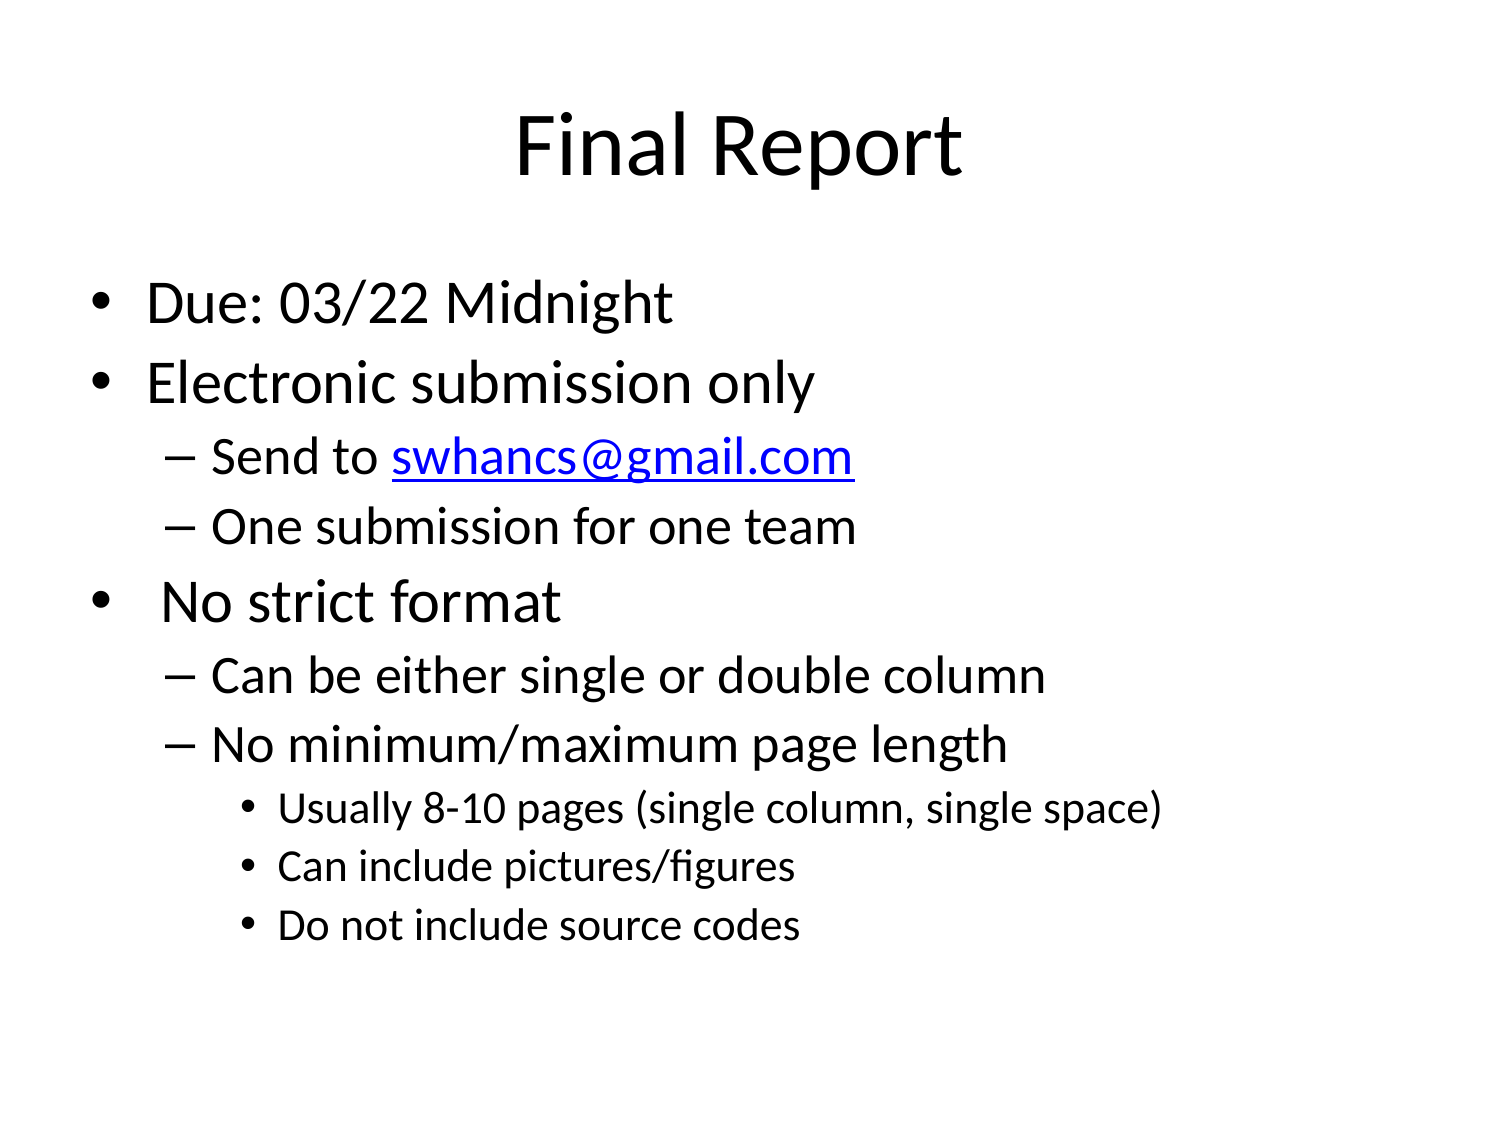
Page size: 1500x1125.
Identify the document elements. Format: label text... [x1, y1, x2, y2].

title Final Report [74, 44, 1426, 233]
list Due: 03/22 Midnight Electronic submission only Send to swhancs@gmail.com One submission for one team No strict format Can be either single or double column No minimum/maximum page length Usually 8-10 pages (single column, single space) Can include pictures/figures Do not include source codes [74, 262, 1426, 1006]
